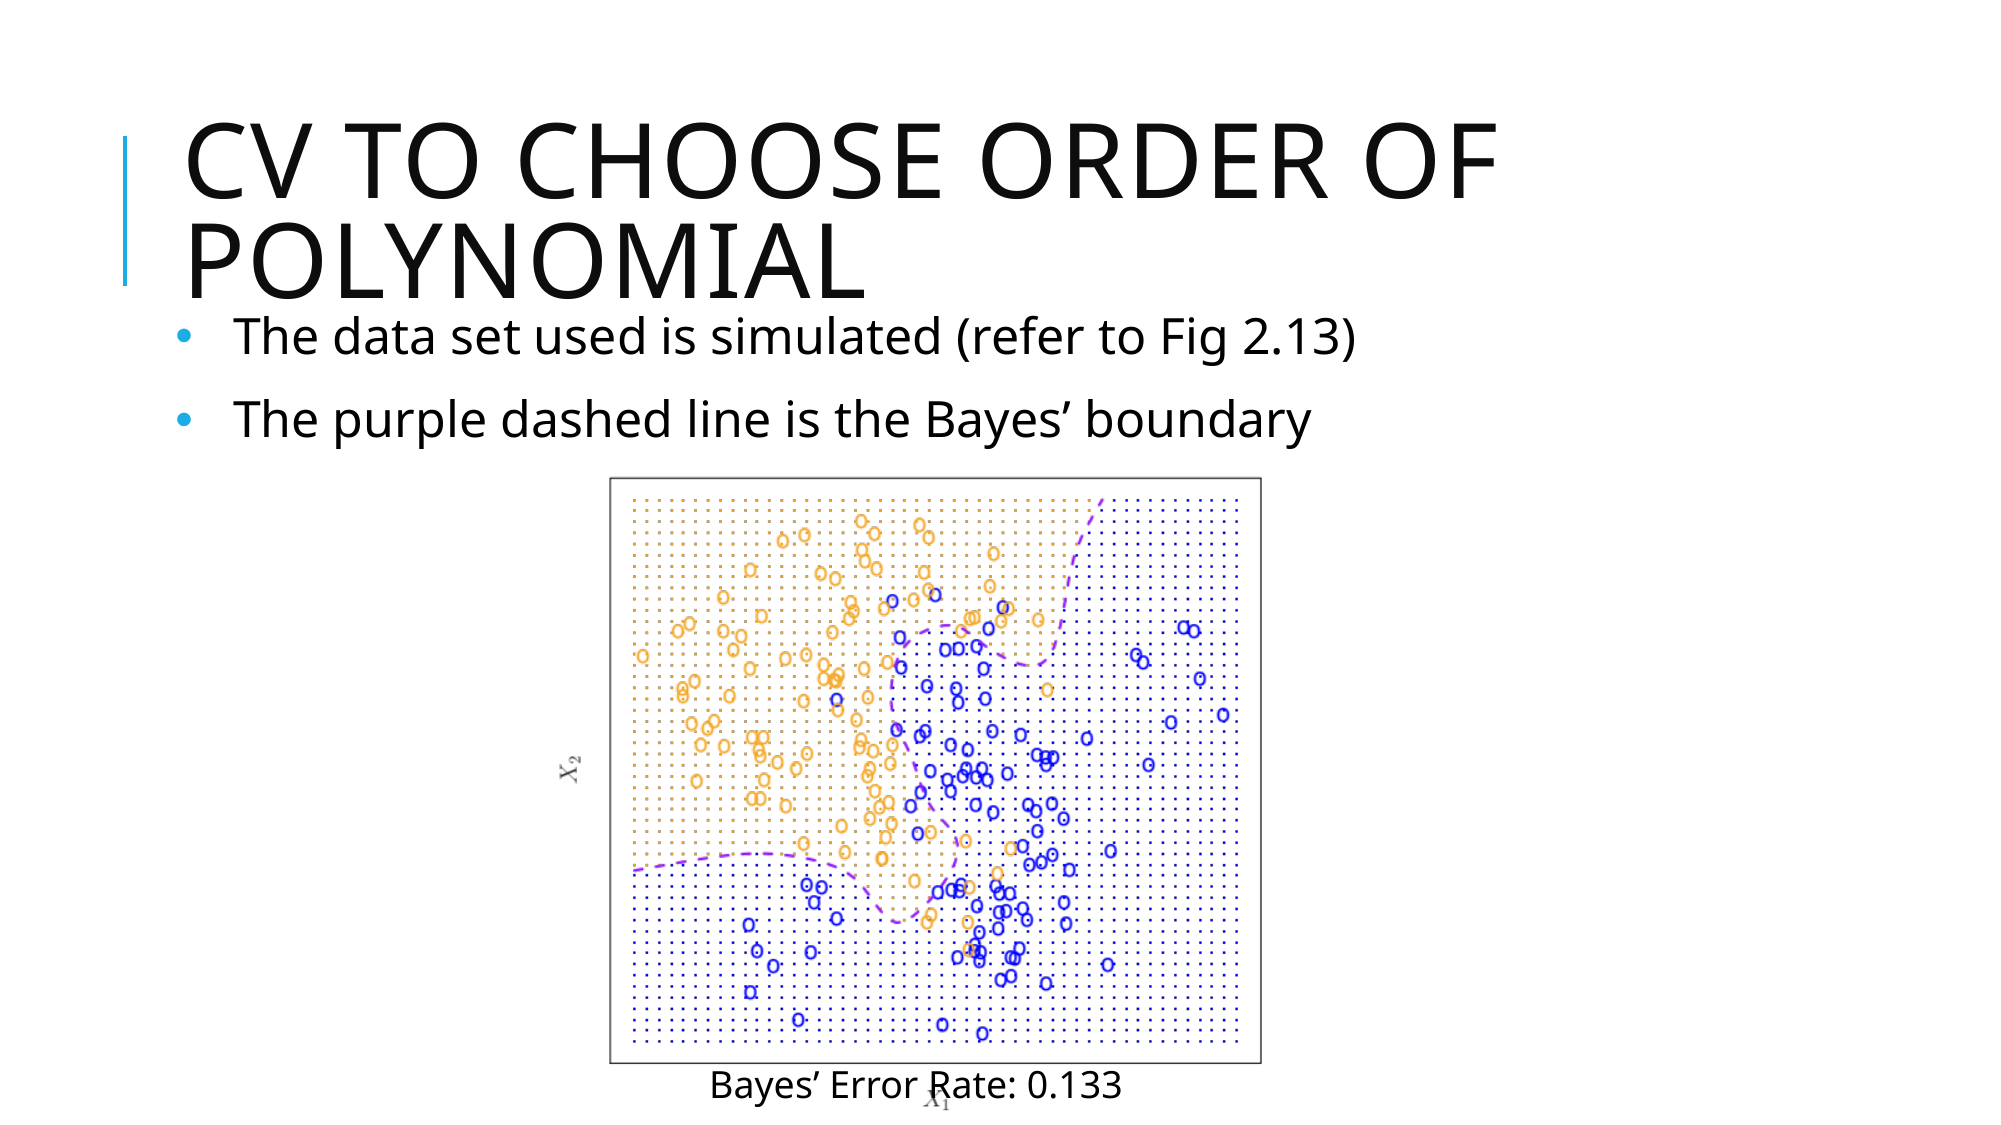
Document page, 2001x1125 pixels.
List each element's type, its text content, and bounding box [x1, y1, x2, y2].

title CV to Choose Order of Polynomial [168, 96, 1763, 304]
picture [557, 463, 1275, 1117]
list The data set used is simulated (refer to Fig 2.13) The purple dashed line is the Bayes’ boundary [168, 304, 1763, 965]
